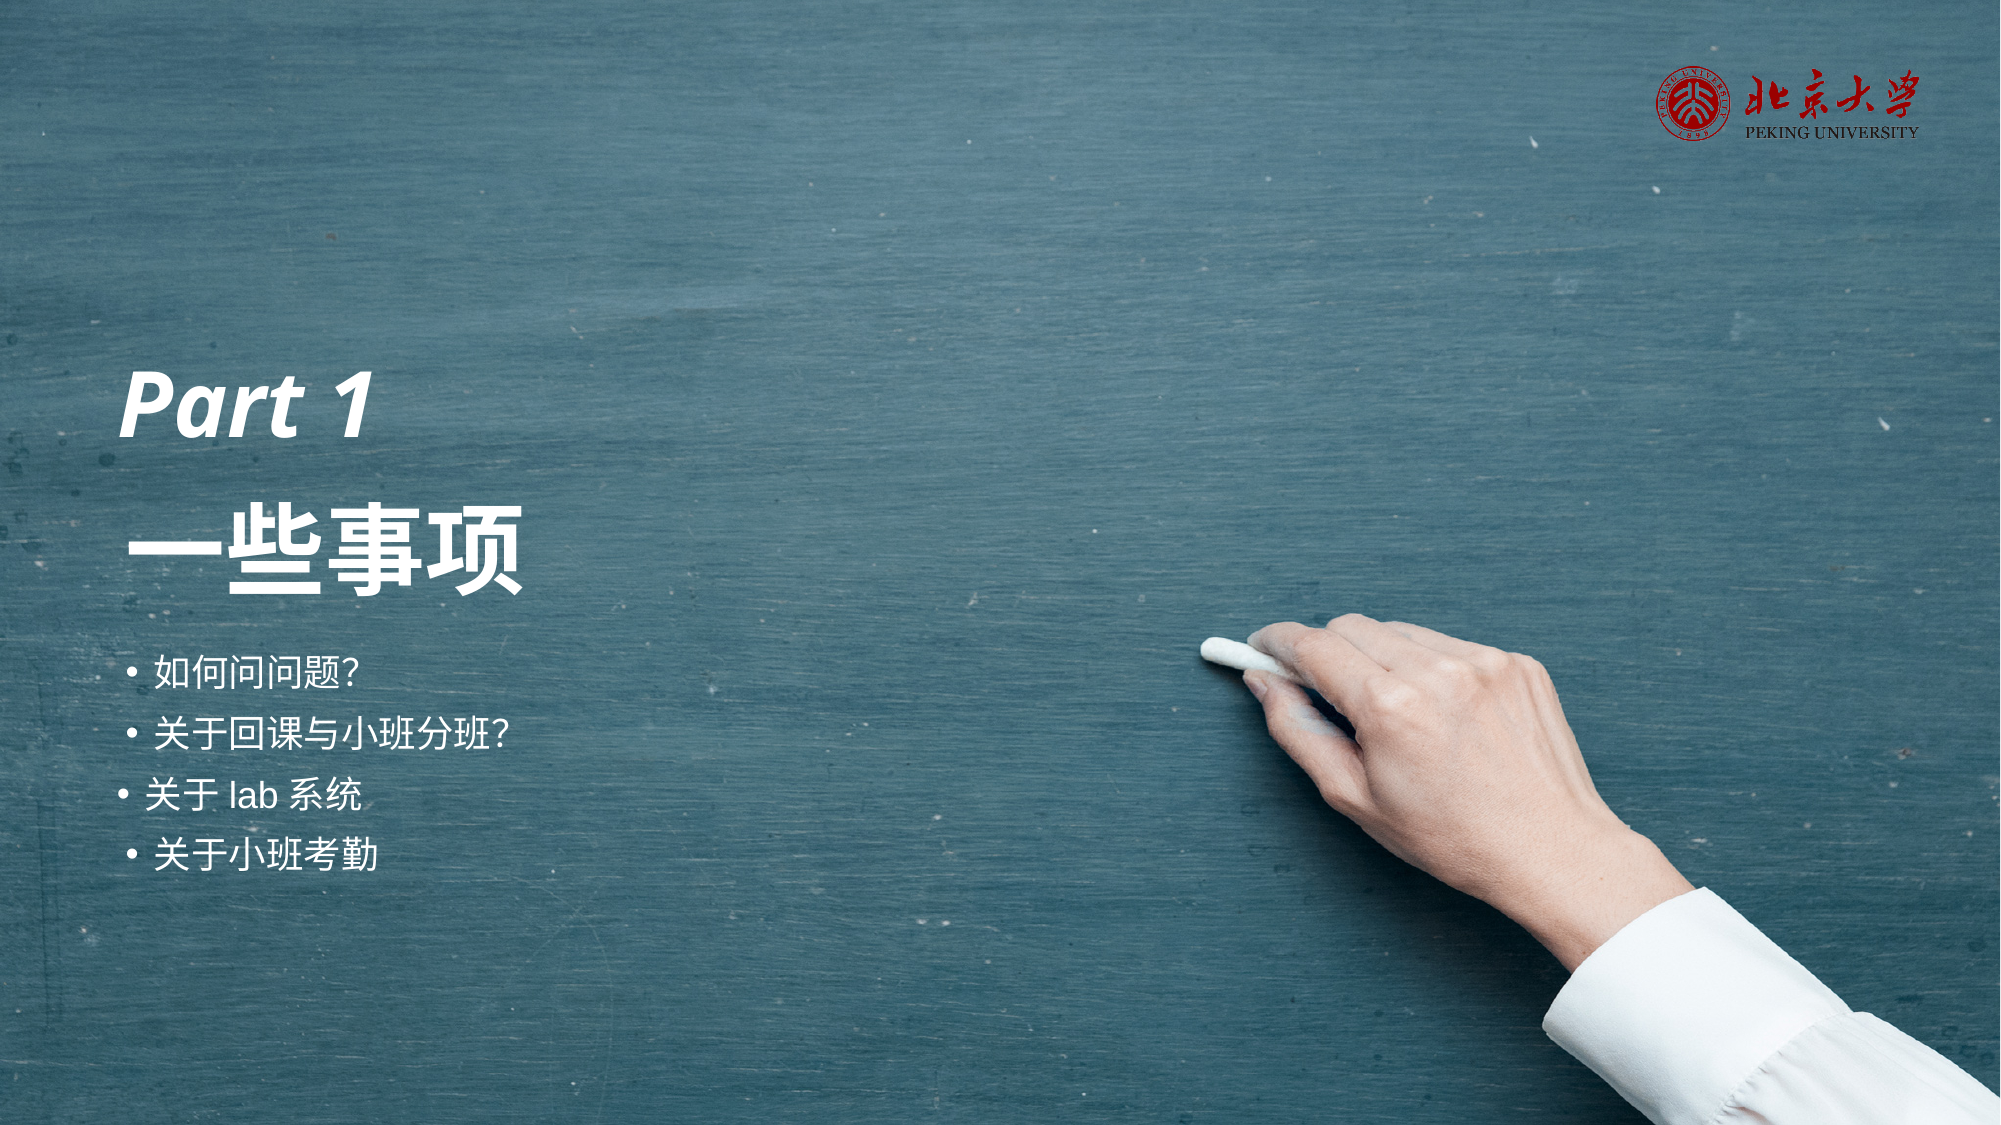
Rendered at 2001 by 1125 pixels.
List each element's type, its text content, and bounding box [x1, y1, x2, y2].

text_box 关于小班考勤 [110, 824, 394, 884]
text_box Part 1 [116, 346, 379, 457]
picture [0, 0, 2001, 1125]
text_box 一些事项 [110, 480, 659, 615]
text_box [110, 641, 618, 824]
